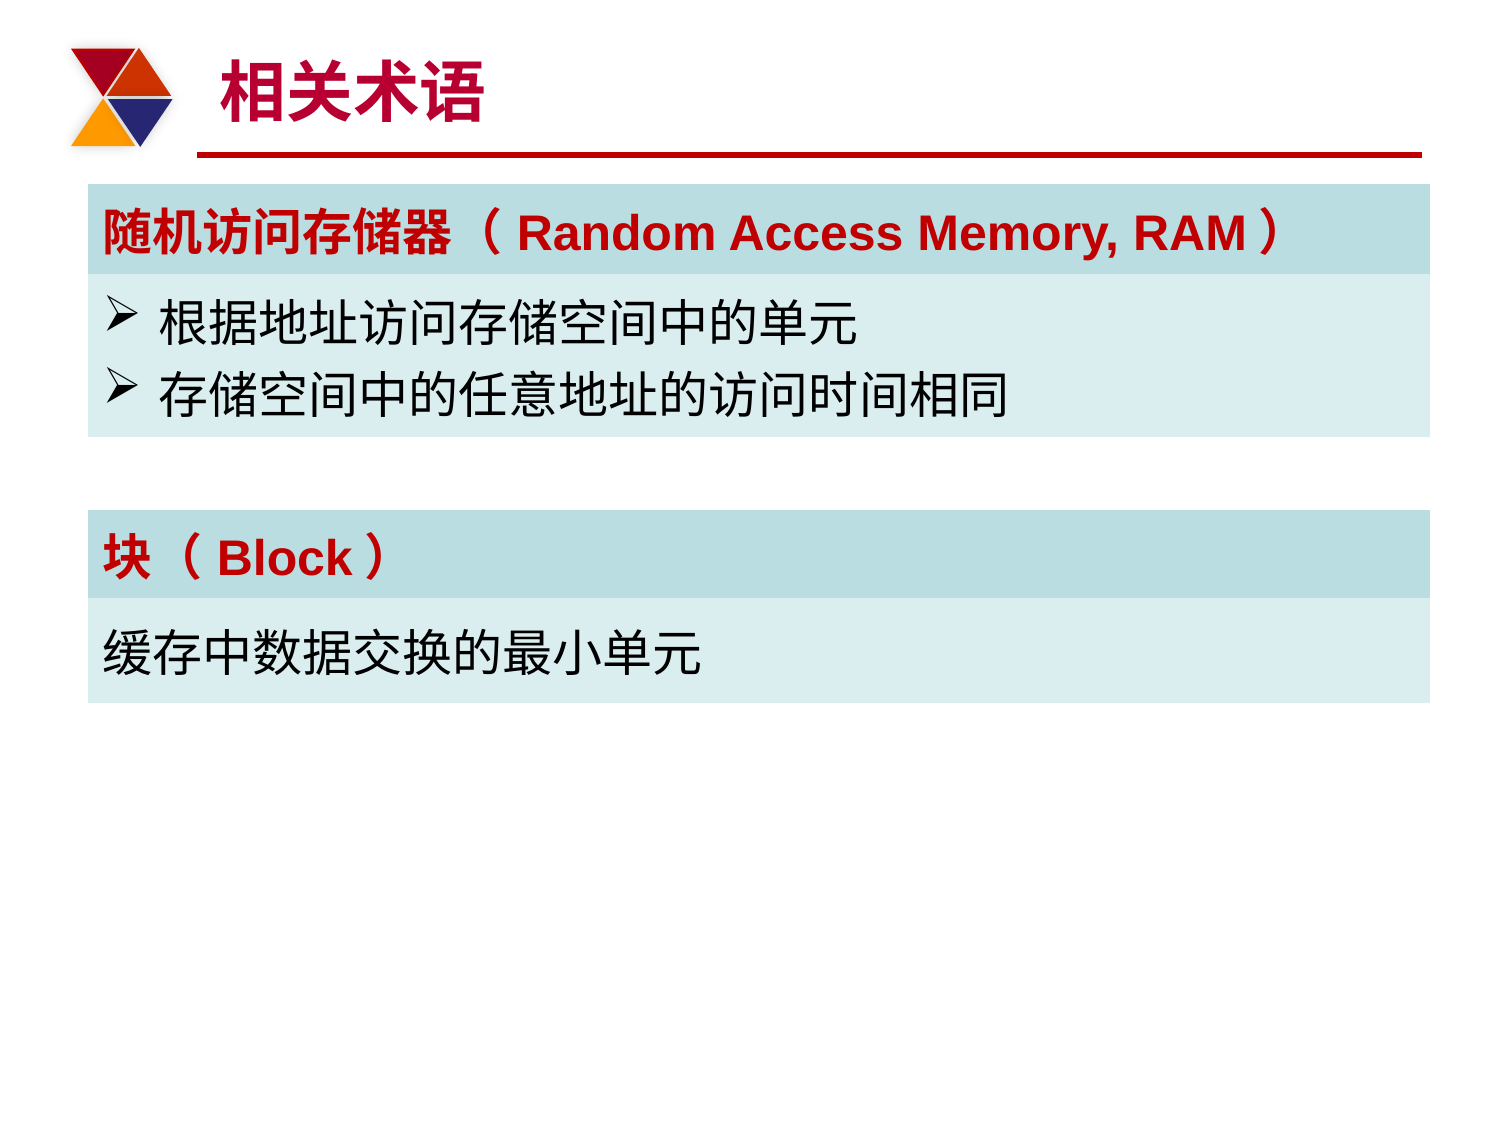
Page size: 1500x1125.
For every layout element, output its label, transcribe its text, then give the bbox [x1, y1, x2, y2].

table_header 块（Block） [88, 510, 1430, 598]
table_header 随机访问存储器（Random Access Memory, RAM） [88, 184, 1430, 274]
title 相关术语 [204, 36, 1405, 137]
table_cell 根据地址访问存储空间中的单元 存储空间中的任意地址的访问时间相同 [88, 274, 1430, 437]
table_cell 缓存中数据交换的最小单元 [88, 598, 1430, 703]
